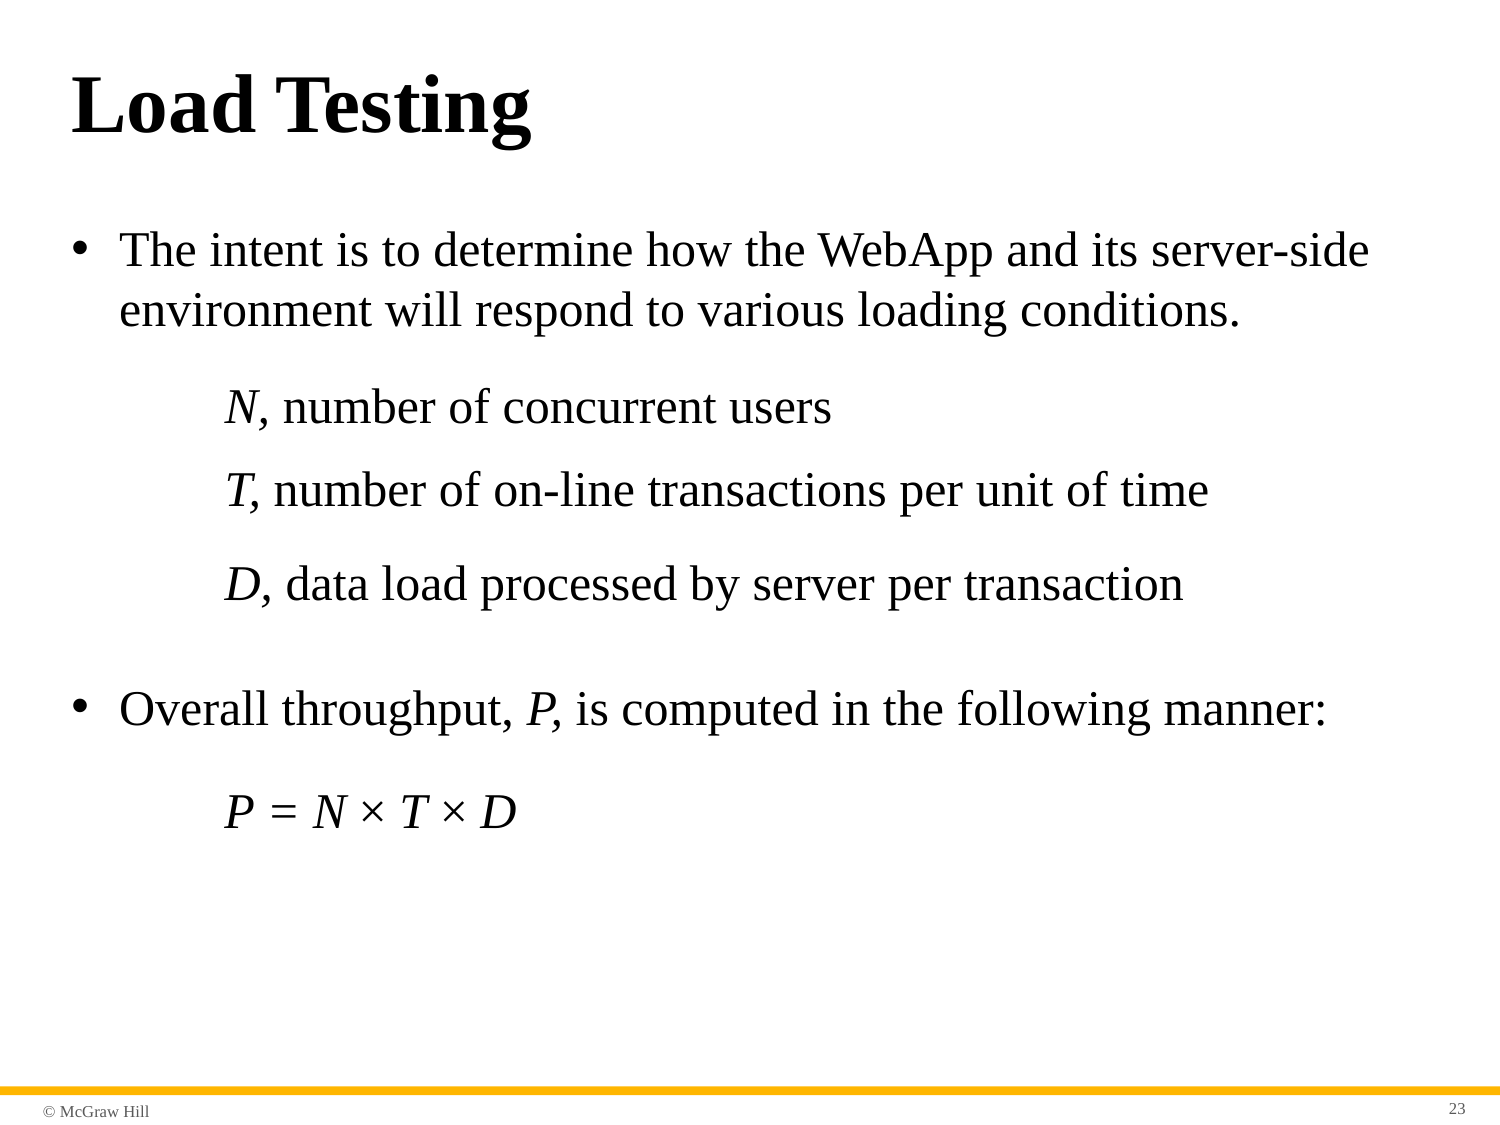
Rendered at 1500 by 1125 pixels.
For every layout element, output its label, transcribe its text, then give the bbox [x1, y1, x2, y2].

slide_number 23 [1415, 1094, 1474, 1122]
list N, number of concurrent users T, number of on-line transactions per unit of time D, data load processed by server per transaction [209, 366, 1444, 639]
list P = N × T × D [209, 770, 572, 847]
list The intent is to determine how the WebApp and its server-side environment will respond to various loading conditions. [56, 209, 1444, 350]
list Overall throughput, P, is computed in the following manner: [56, 667, 1444, 755]
title Load Testing [56, 50, 1444, 162]
